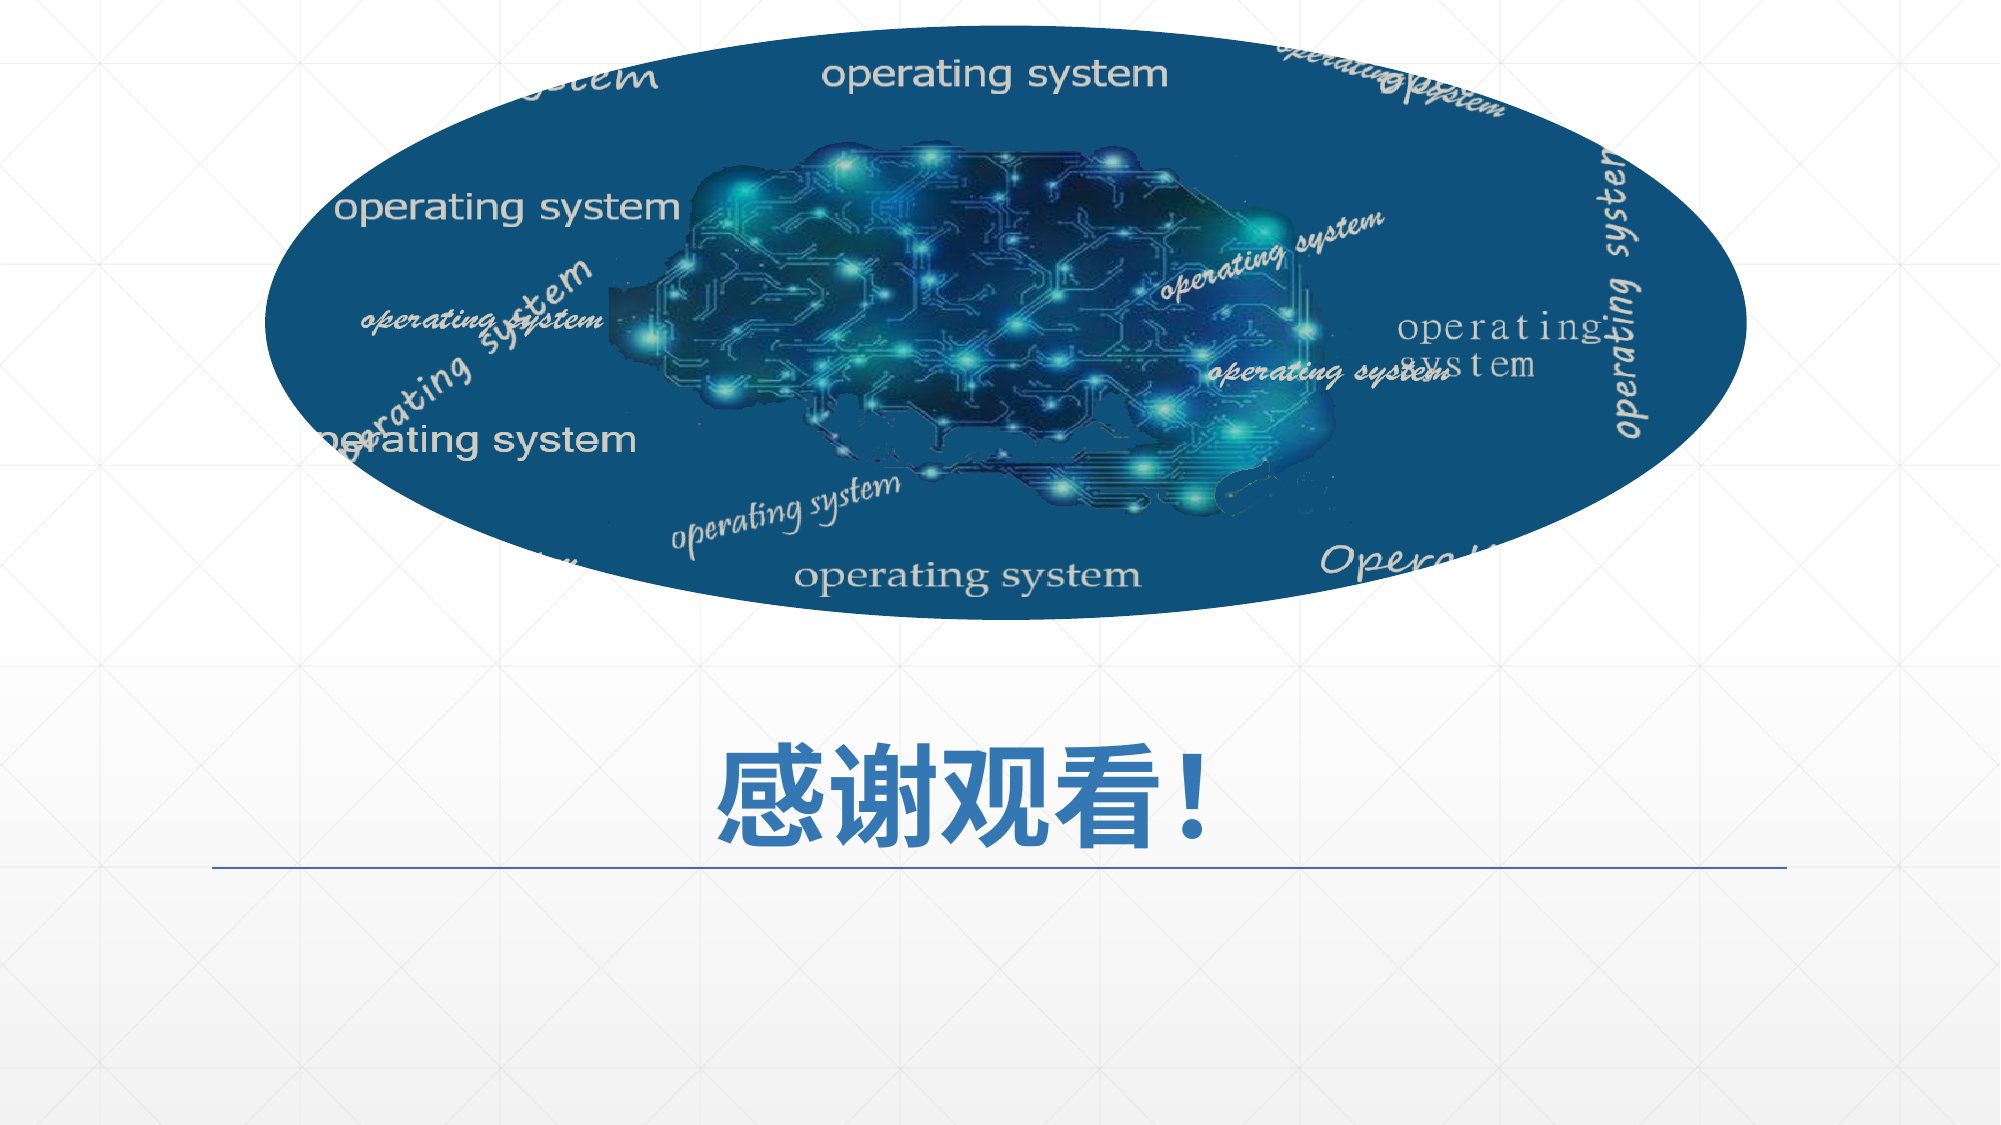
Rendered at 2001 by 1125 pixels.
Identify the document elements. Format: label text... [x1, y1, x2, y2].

picture [265, 25, 1747, 561]
title 感谢观看！ [99, 561, 1893, 869]
